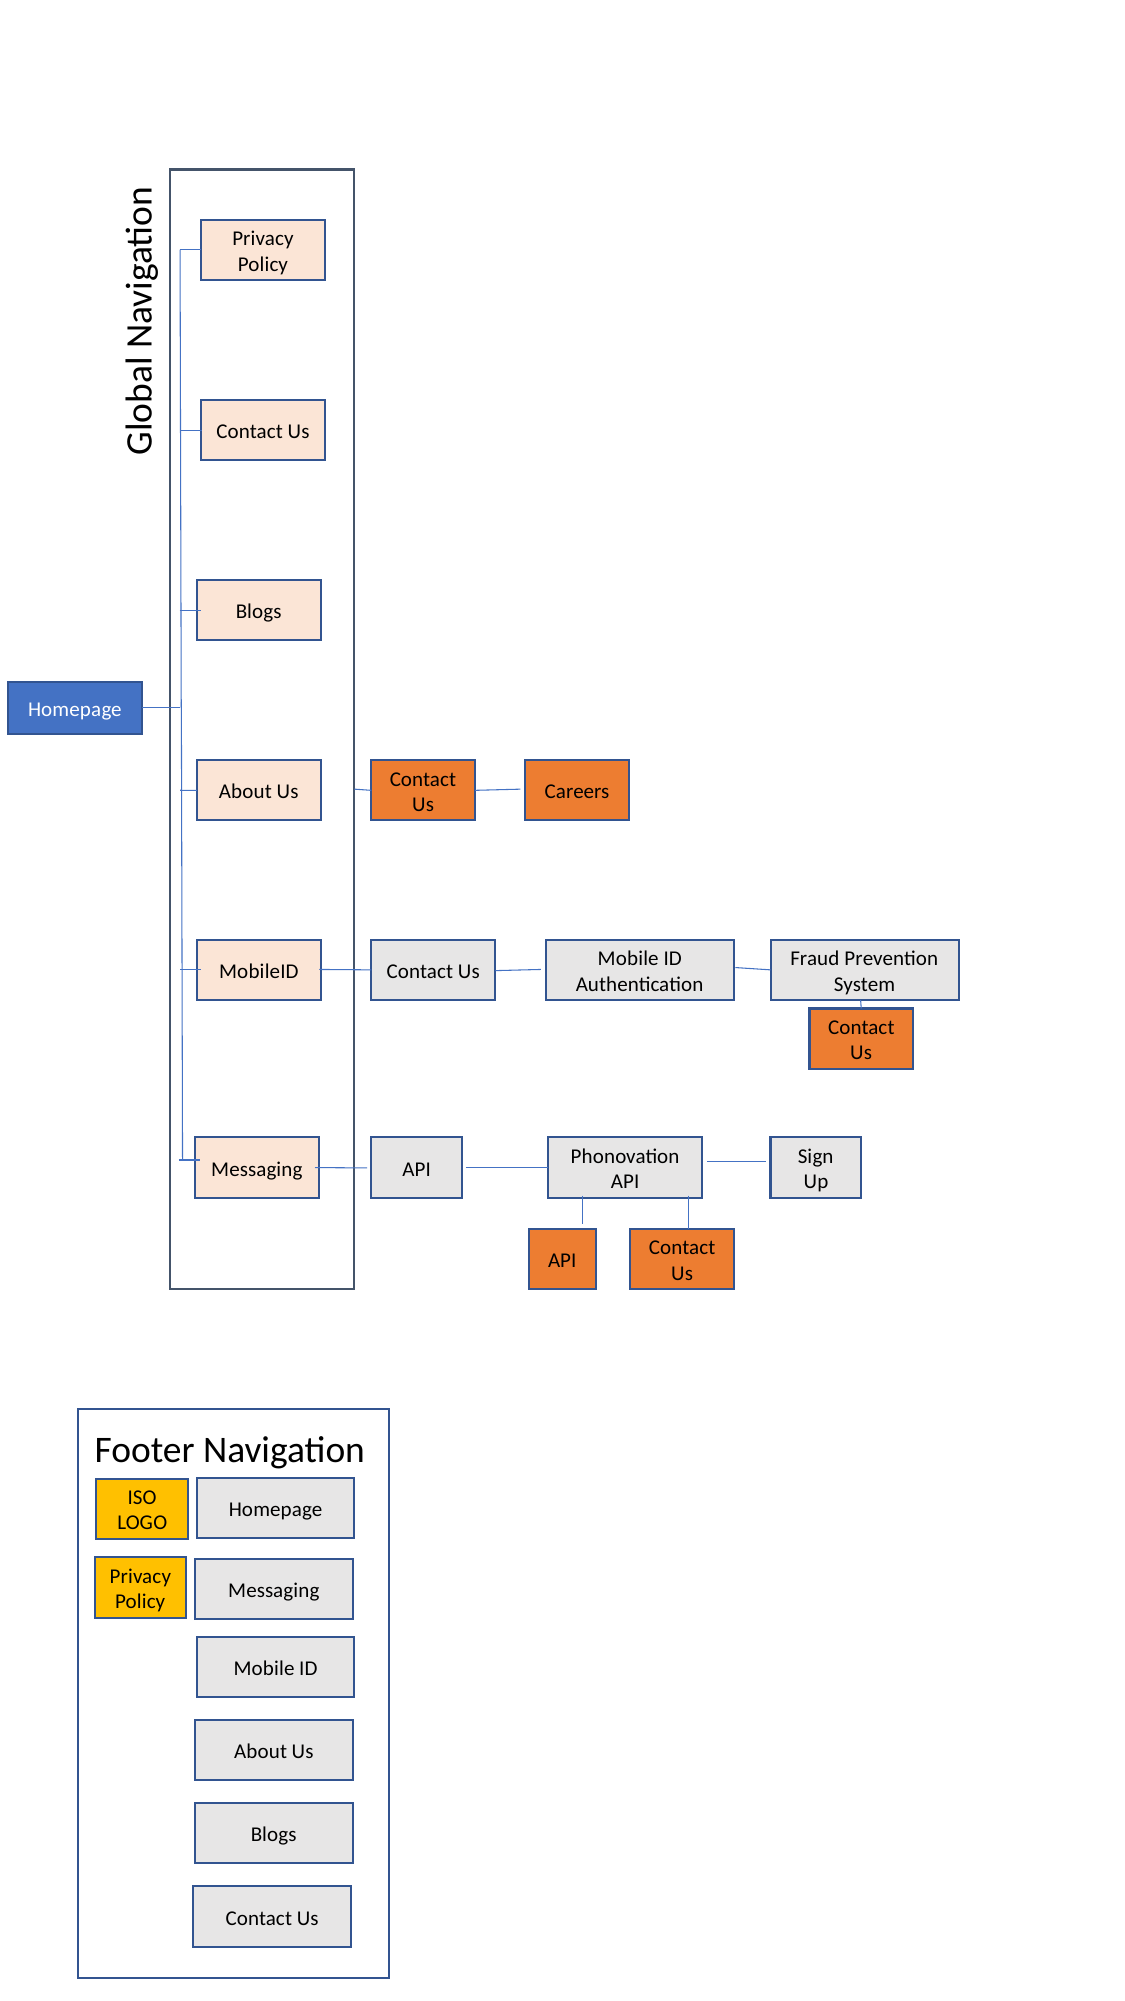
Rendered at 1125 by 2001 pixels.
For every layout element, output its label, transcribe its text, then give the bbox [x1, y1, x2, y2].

text_box [77, 1408, 390, 1979]
text_box API [370, 1136, 463, 1199]
text_box Contact Us [629, 1228, 735, 1290]
text_box Contact Us [370, 939, 496, 1001]
text_box Messaging [194, 1558, 354, 1620]
text_box Contact Us [370, 759, 476, 821]
text_box [169, 168, 355, 1290]
text_box Homepage [196, 1477, 355, 1539]
text_box About Us [194, 1719, 354, 1781]
text_box Sign Up [769, 1136, 862, 1199]
text_box Blogs [194, 1802, 354, 1864]
text_box Footer Navigation [79, 1417, 381, 1478]
text_box Phonovation API [547, 1136, 703, 1199]
text_box Contact Us [192, 1885, 352, 1948]
text_box Global Navigation [106, 171, 167, 471]
text_box Contact Us [808, 1007, 914, 1070]
text_box Mobile ID [196, 1636, 355, 1698]
text_box Fraud Prevention System [770, 939, 960, 1001]
text_box Mobile ID Authentication [545, 939, 735, 1001]
text_box ISO LOGO [95, 1478, 189, 1540]
text_box Careers [524, 759, 630, 821]
text_box Homepage [7, 681, 143, 735]
text_box Privacy Policy [94, 1556, 187, 1619]
text_box API [528, 1228, 597, 1290]
